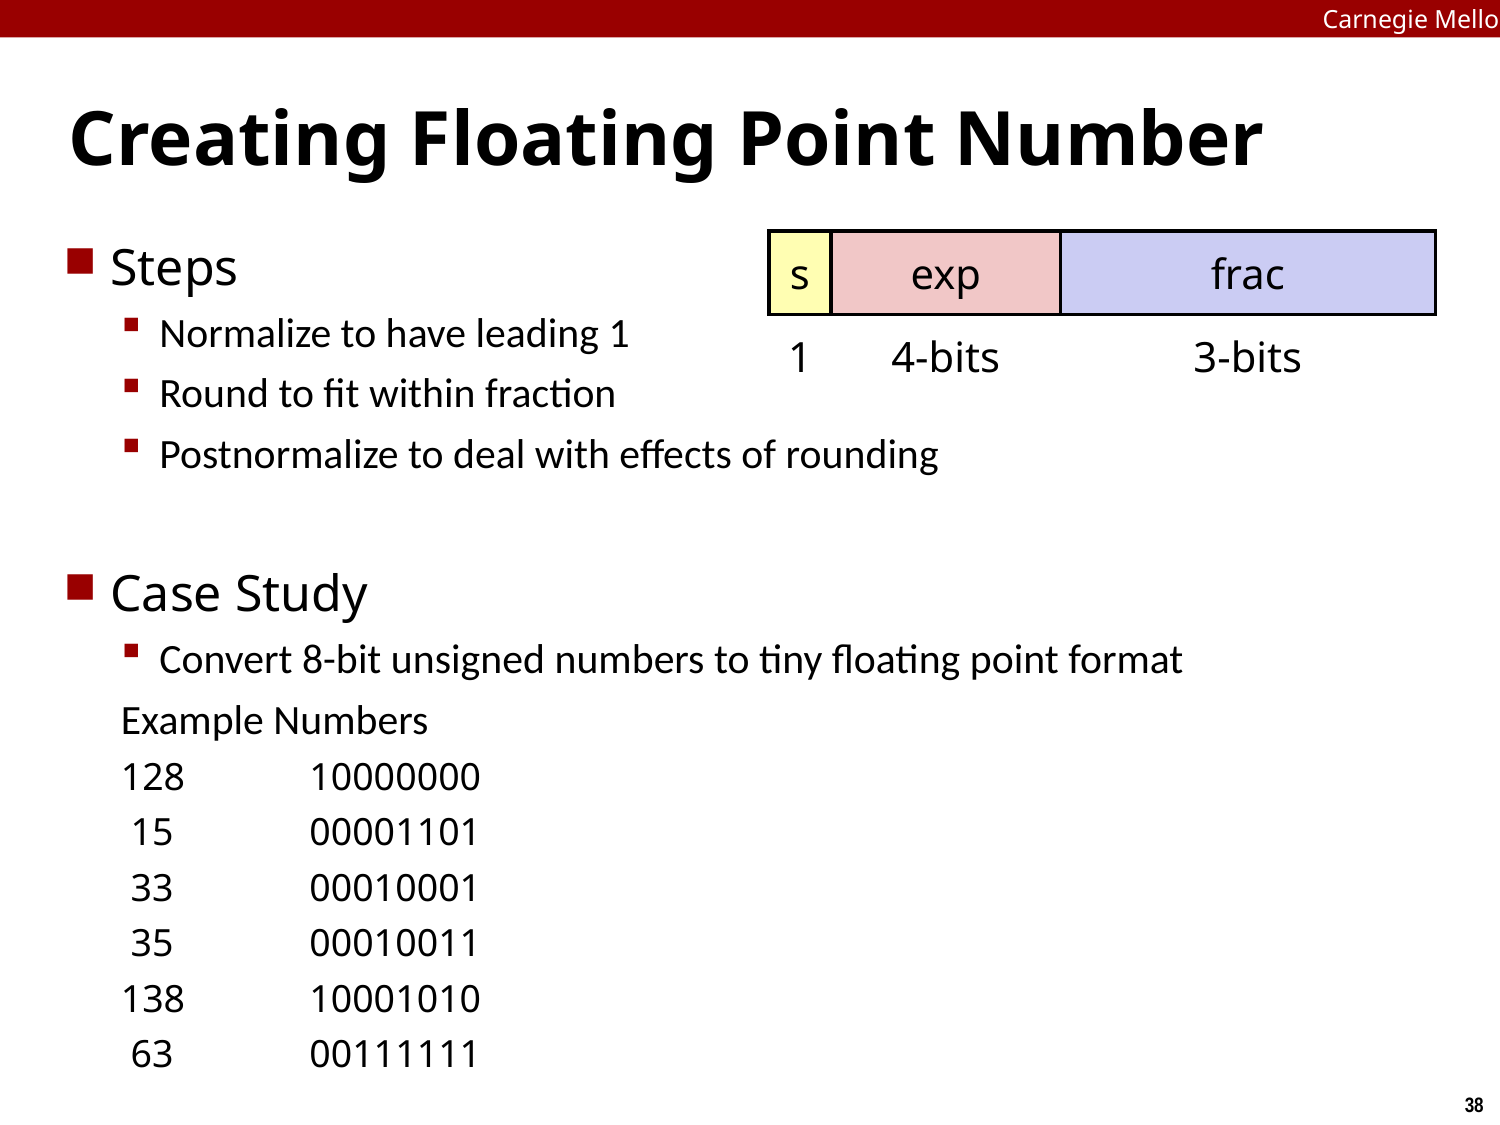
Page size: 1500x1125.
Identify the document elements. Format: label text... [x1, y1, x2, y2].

list Steps Normalize to have leading 1 Round to fit within fraction Postnormalize to deal with effects of rounding Case Study Convert 8-bit unsigned numbers to tiny floating point format Example Numbers 128 10000000 15 00001101 33 00010001 35 00010011 138 10001010 63 00111111 [62, 228, 1438, 1122]
table_header frac [1062, 233, 1434, 313]
table_cell 1 [769, 316, 831, 398]
table_header exp [833, 233, 1059, 313]
table_cell 4-bits [831, 316, 1060, 398]
table_cell 3-bits [1060, 316, 1435, 398]
text_box [0, 0, 1500, 38]
title Creating Floating Point Number [62, 41, 1438, 228]
table_header s [771, 233, 829, 313]
text_box Carnegie Mellon [1322, 3, 1500, 33]
